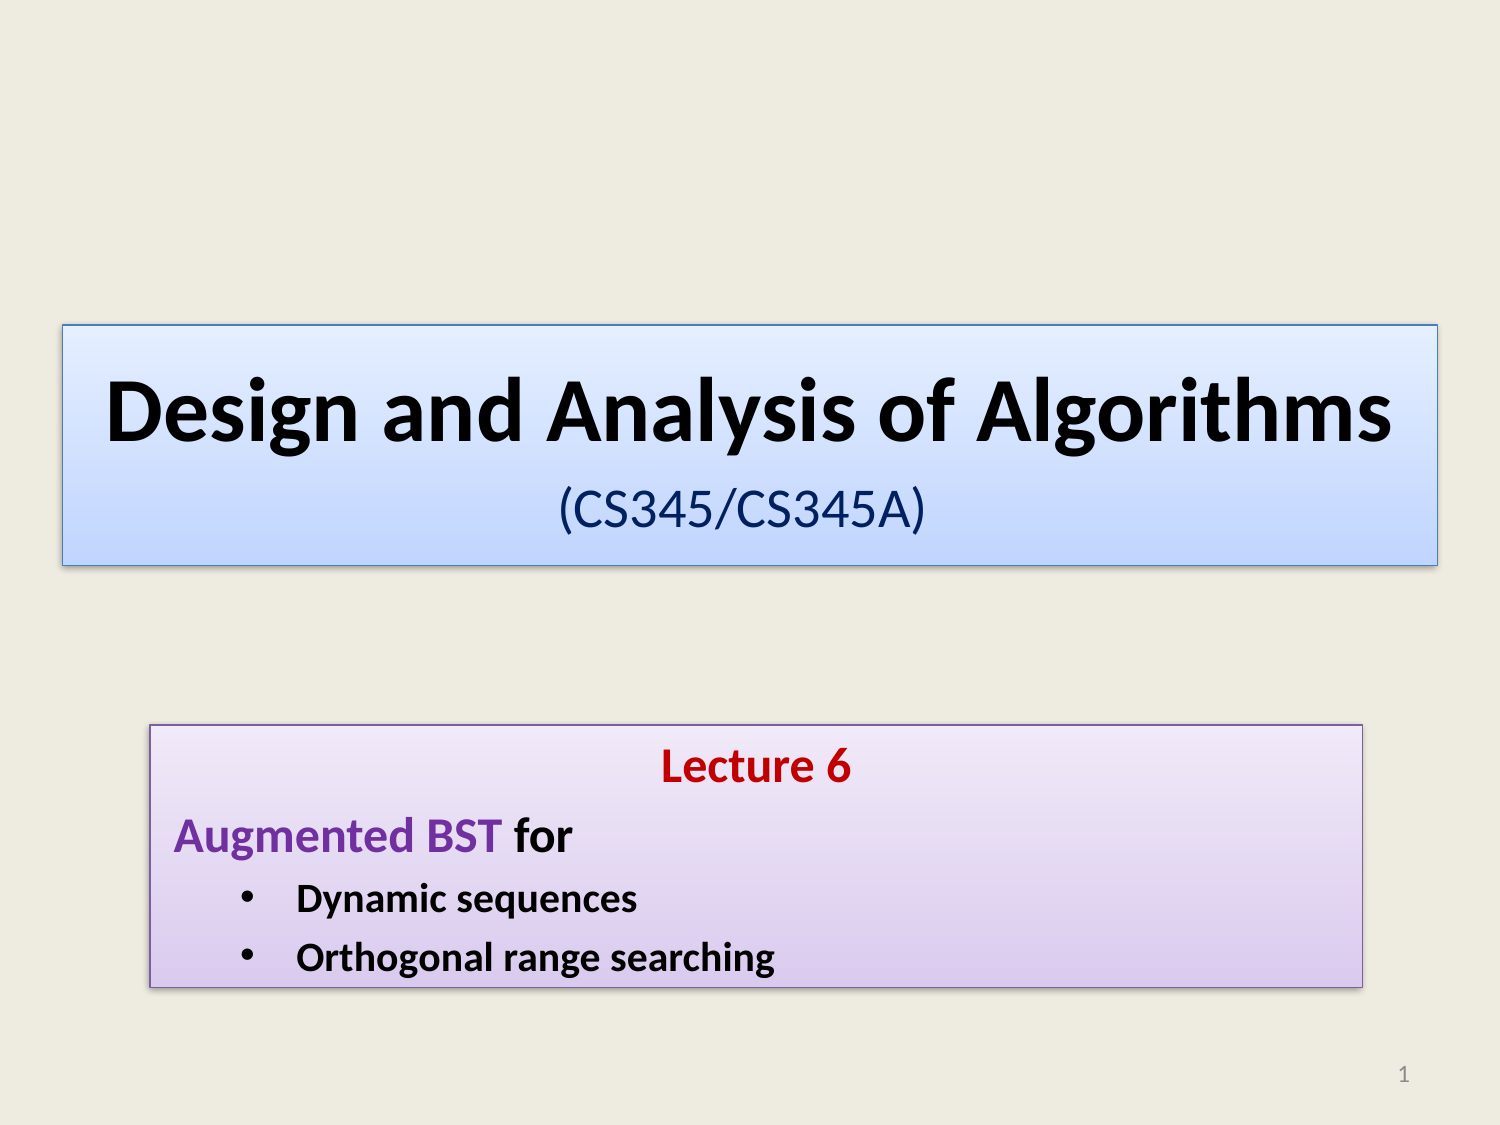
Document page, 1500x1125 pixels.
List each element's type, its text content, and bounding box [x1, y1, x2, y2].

title Design and Analysis of Algorithms (CS345/CS345A) [62, 324, 1438, 566]
subtitle Lecture 6 Augmented BST for Dynamic sequences Orthogonal range searching [149, 724, 1363, 988]
slide_number 1 [1074, 1042, 1425, 1103]
